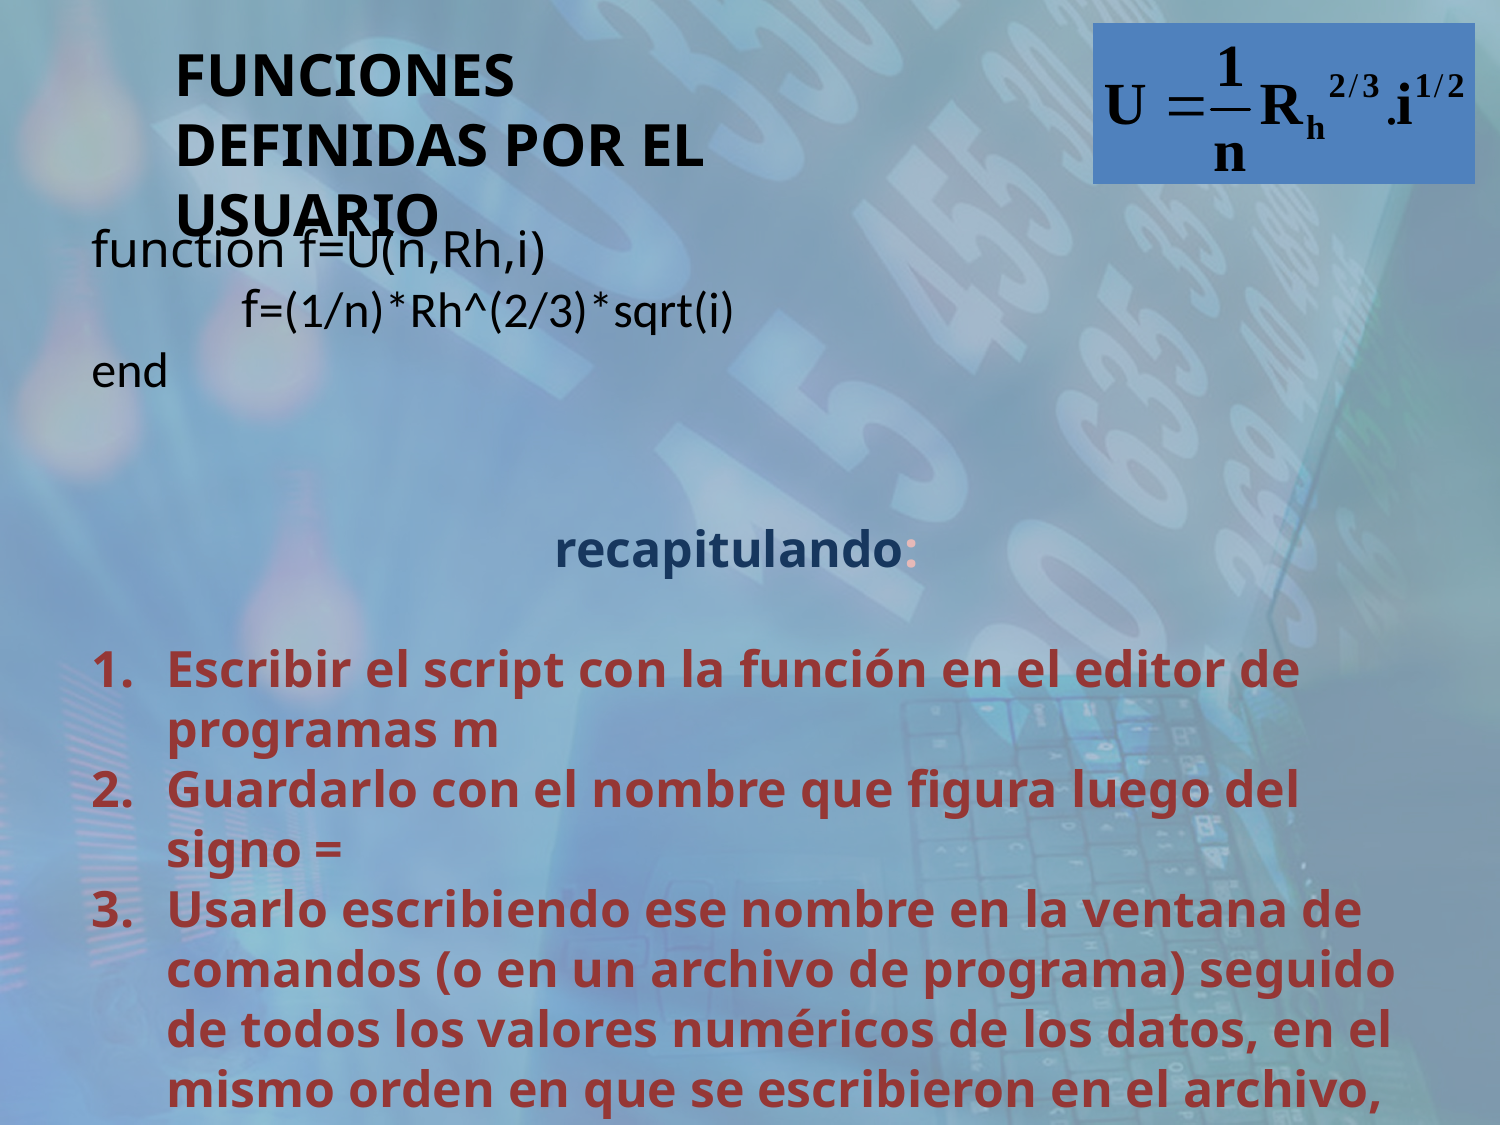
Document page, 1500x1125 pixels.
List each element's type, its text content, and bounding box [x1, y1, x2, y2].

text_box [1092, 22, 1475, 185]
text_box FUNCIONES DEFINIDAS POR EL USUARIO [159, 30, 833, 256]
text_box function f=U(n,Rh,i) f=(1/n)*Rh^(2/3)*sqrt(i) end recapitulando: Escribir el script con la función en el editor de programas m Guardarlo con el nombre que figura luego del signo = Usarlo escribiendo ese nombre en la ventana de comandos (o en un archivo de programa) seguido de todos los valores numéricos de los datos, en el mismo orden en que se escribieron en el archivo, separados por comas. [76, 149, 1436, 1125]
